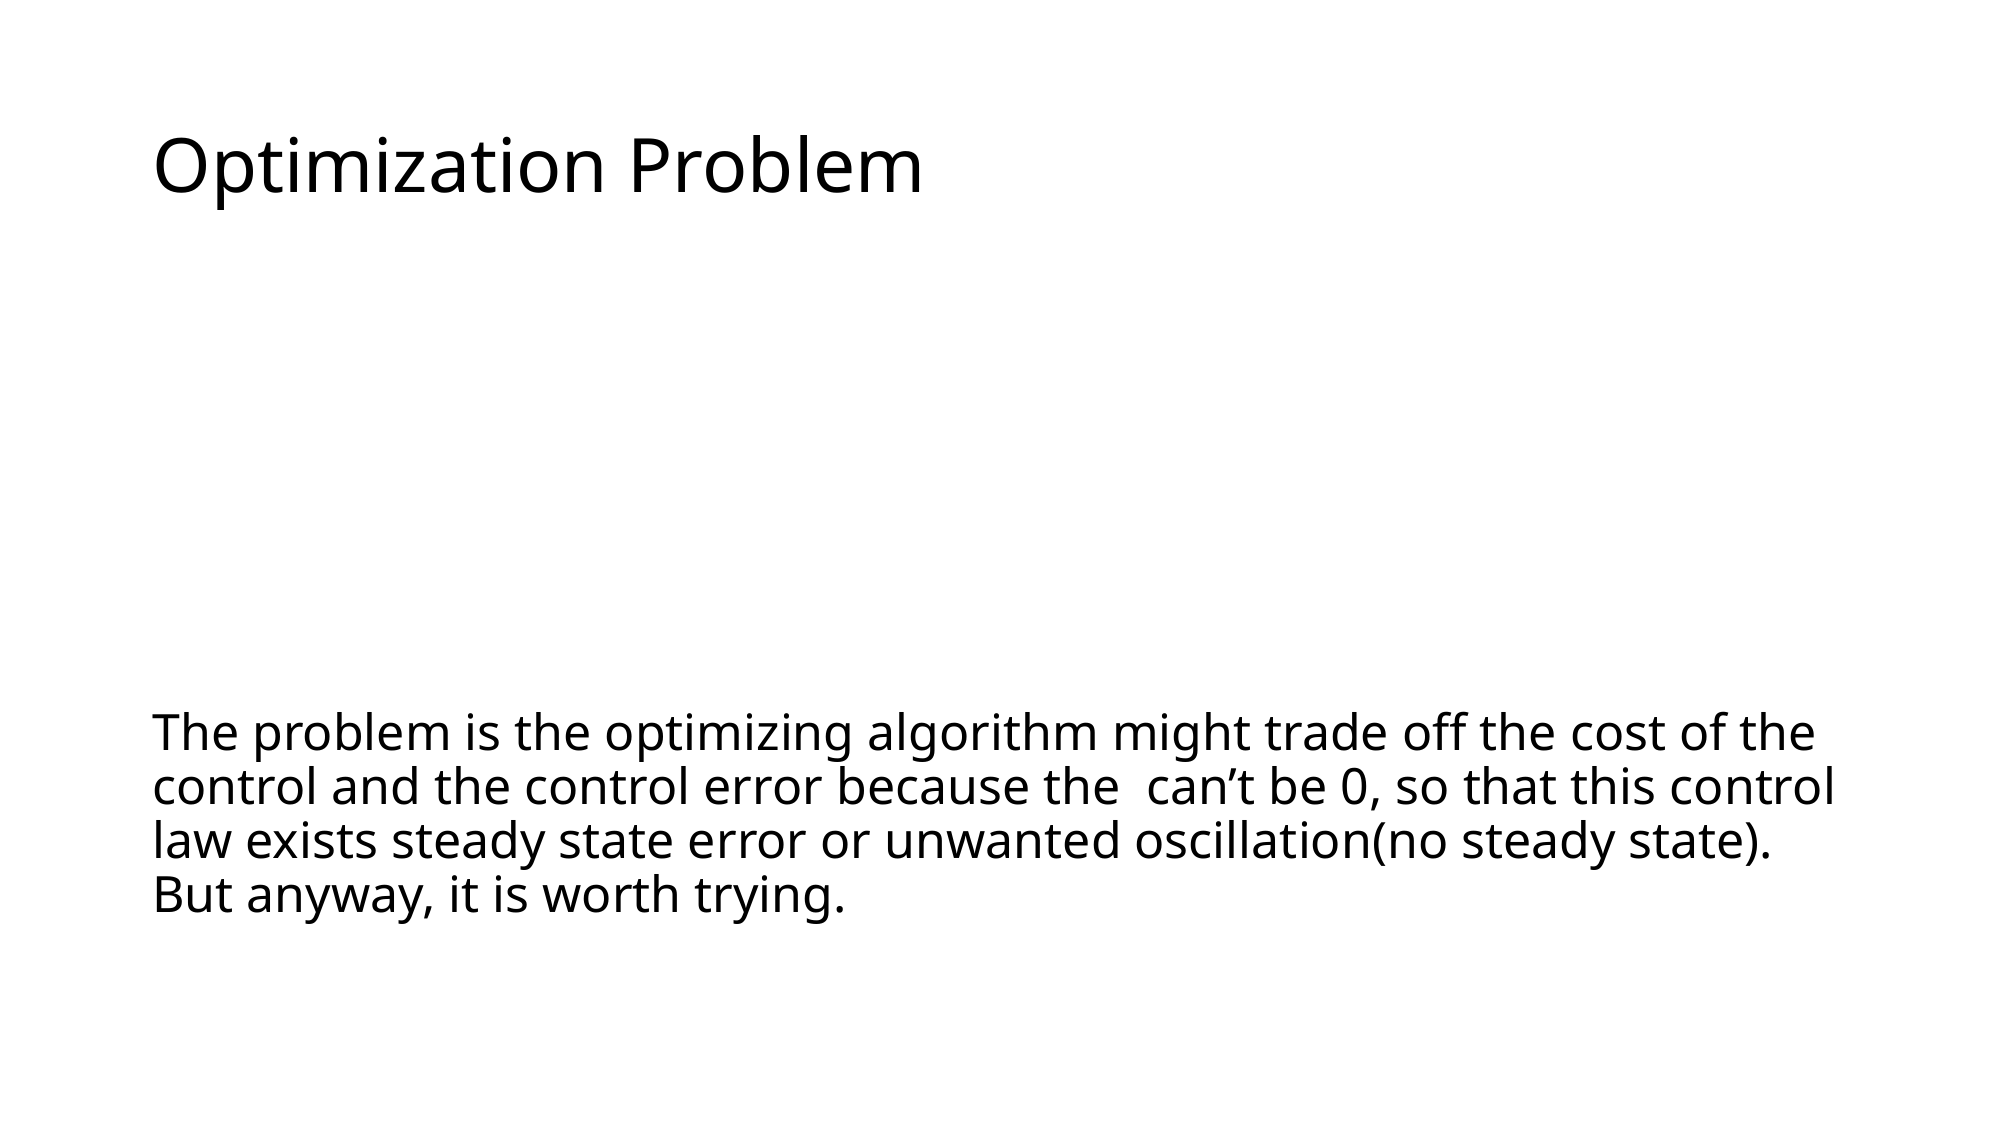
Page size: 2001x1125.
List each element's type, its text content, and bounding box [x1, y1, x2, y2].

title Optimization Problem [137, 59, 1863, 278]
